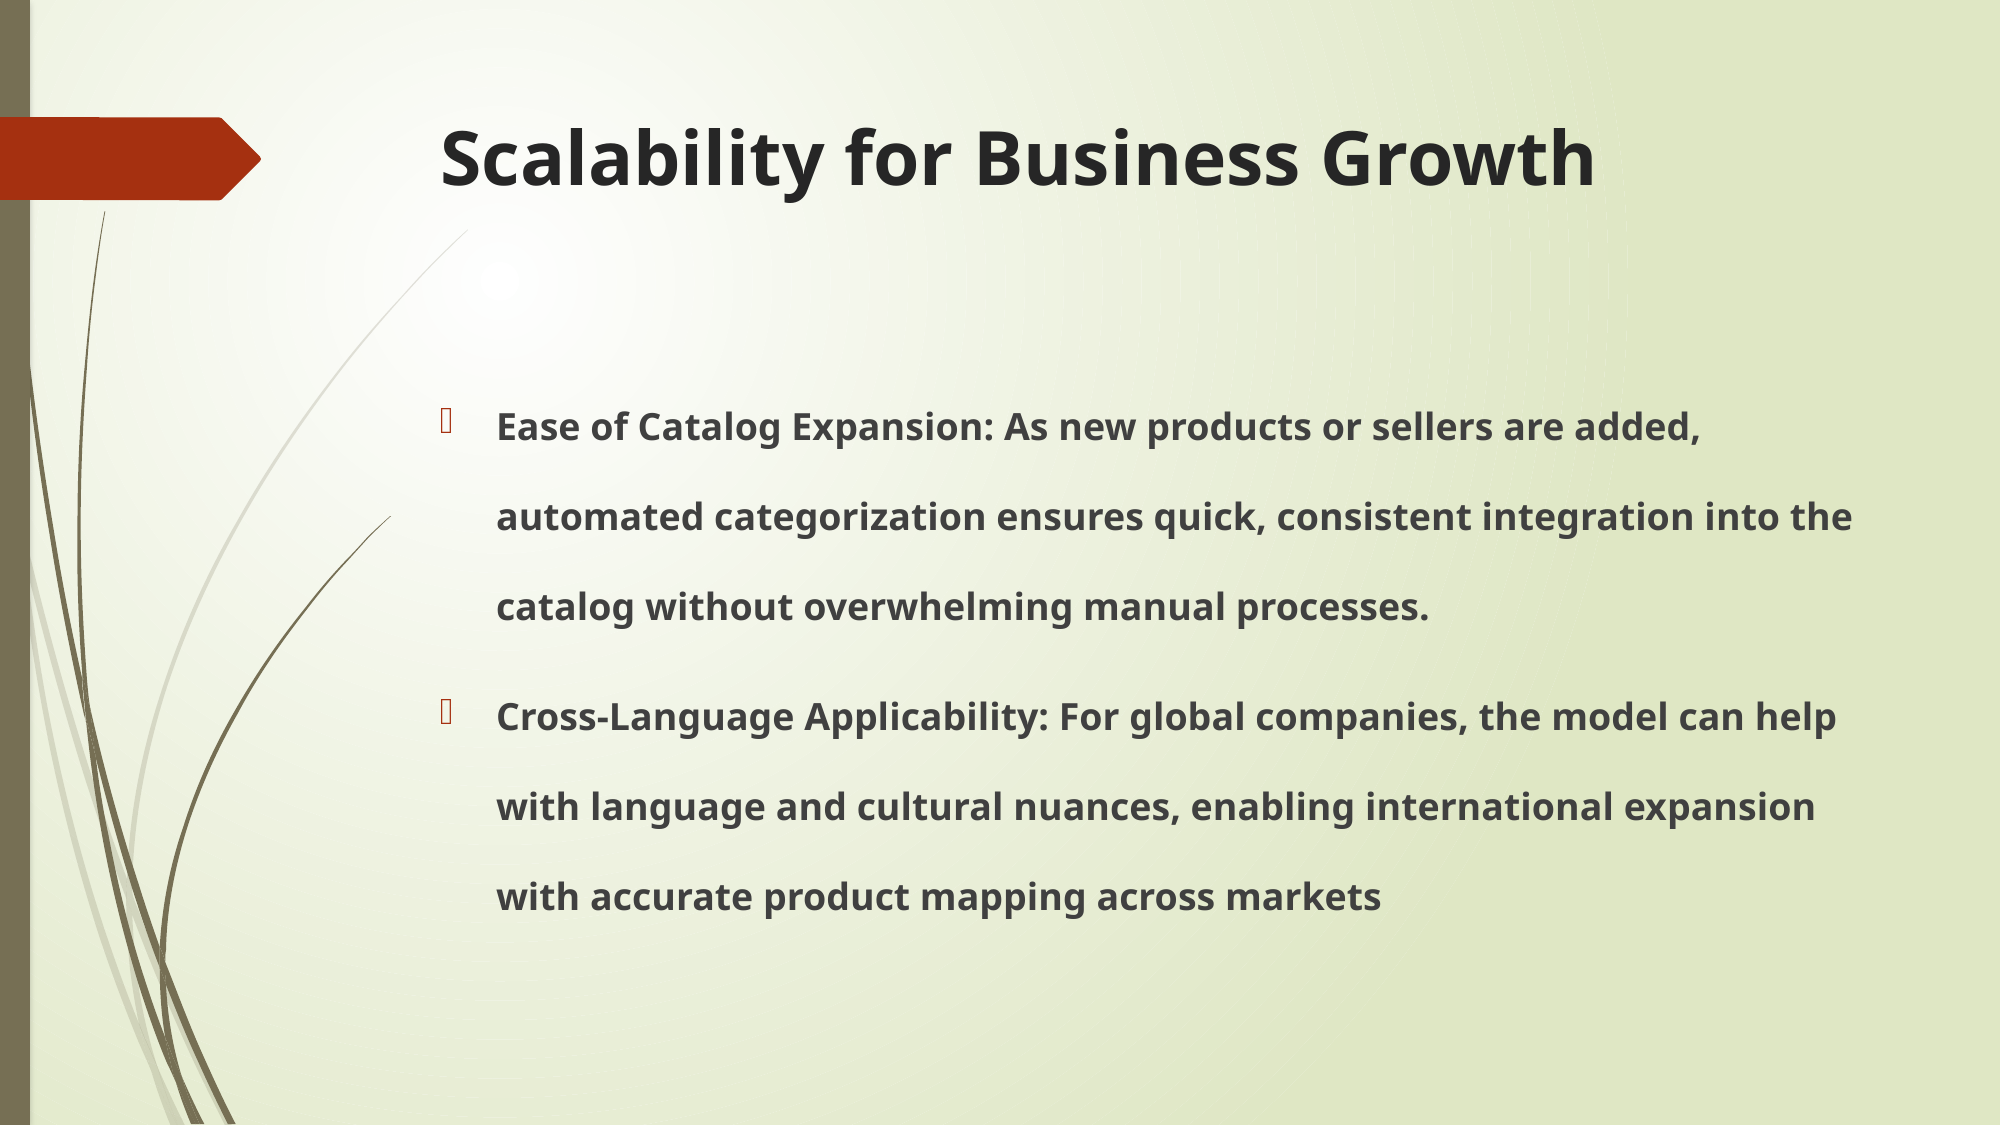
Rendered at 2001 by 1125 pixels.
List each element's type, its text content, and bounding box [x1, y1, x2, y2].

title Scalability for Business Growth [425, 102, 1888, 313]
list Ease of Catalog Expansion: As new products or sellers are added, automated categorization ensures quick, consistent integration into the catalog without overwhelming manual processes. Cross-Language Applicability: For global companies, the model can help with language and cultural nuances, enabling international expansion with accurate product mapping across markets [424, 350, 1888, 970]
